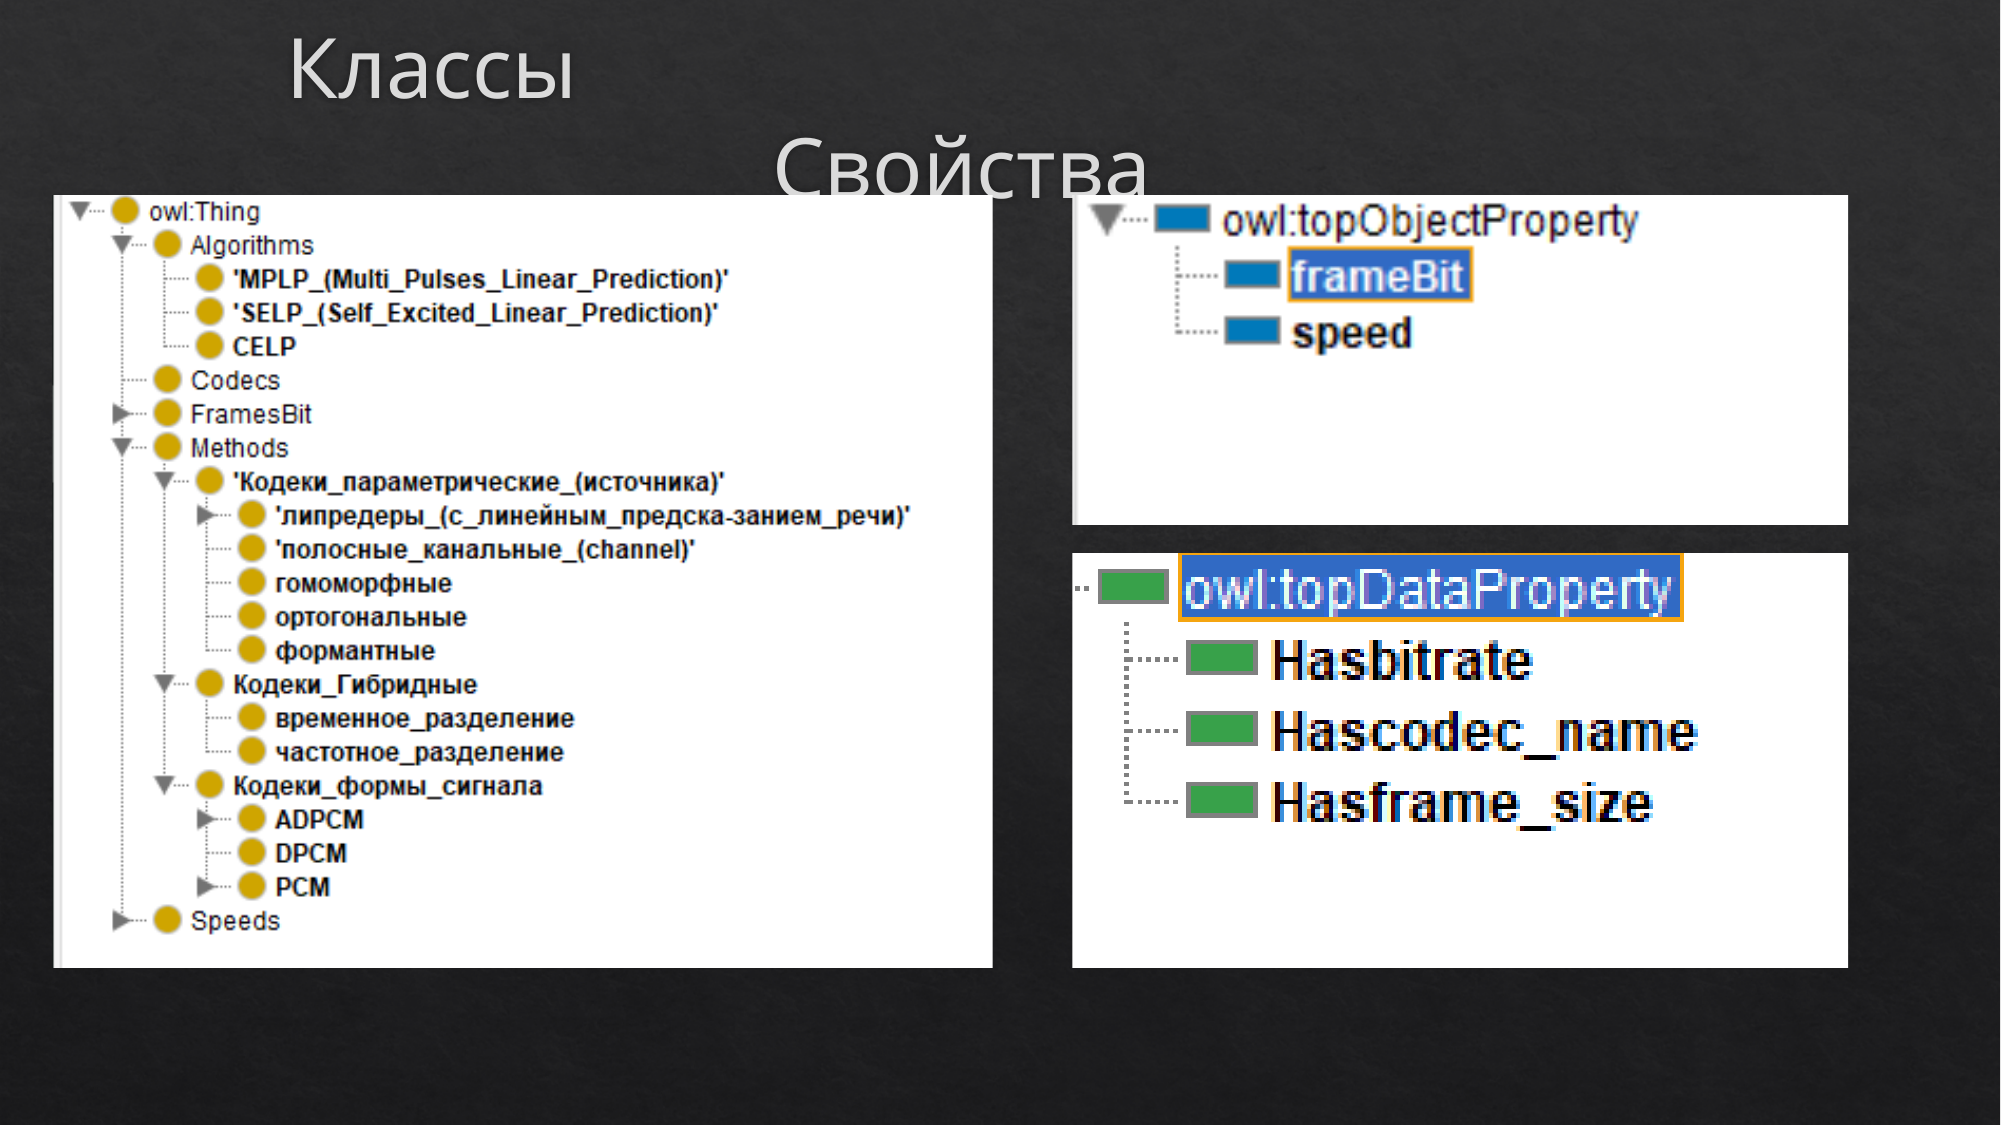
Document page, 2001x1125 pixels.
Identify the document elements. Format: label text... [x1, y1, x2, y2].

title Классы Свойства [112, 35, 1811, 196]
picture [1071, 552, 1849, 968]
picture [52, 194, 993, 968]
picture [1071, 194, 1849, 526]
